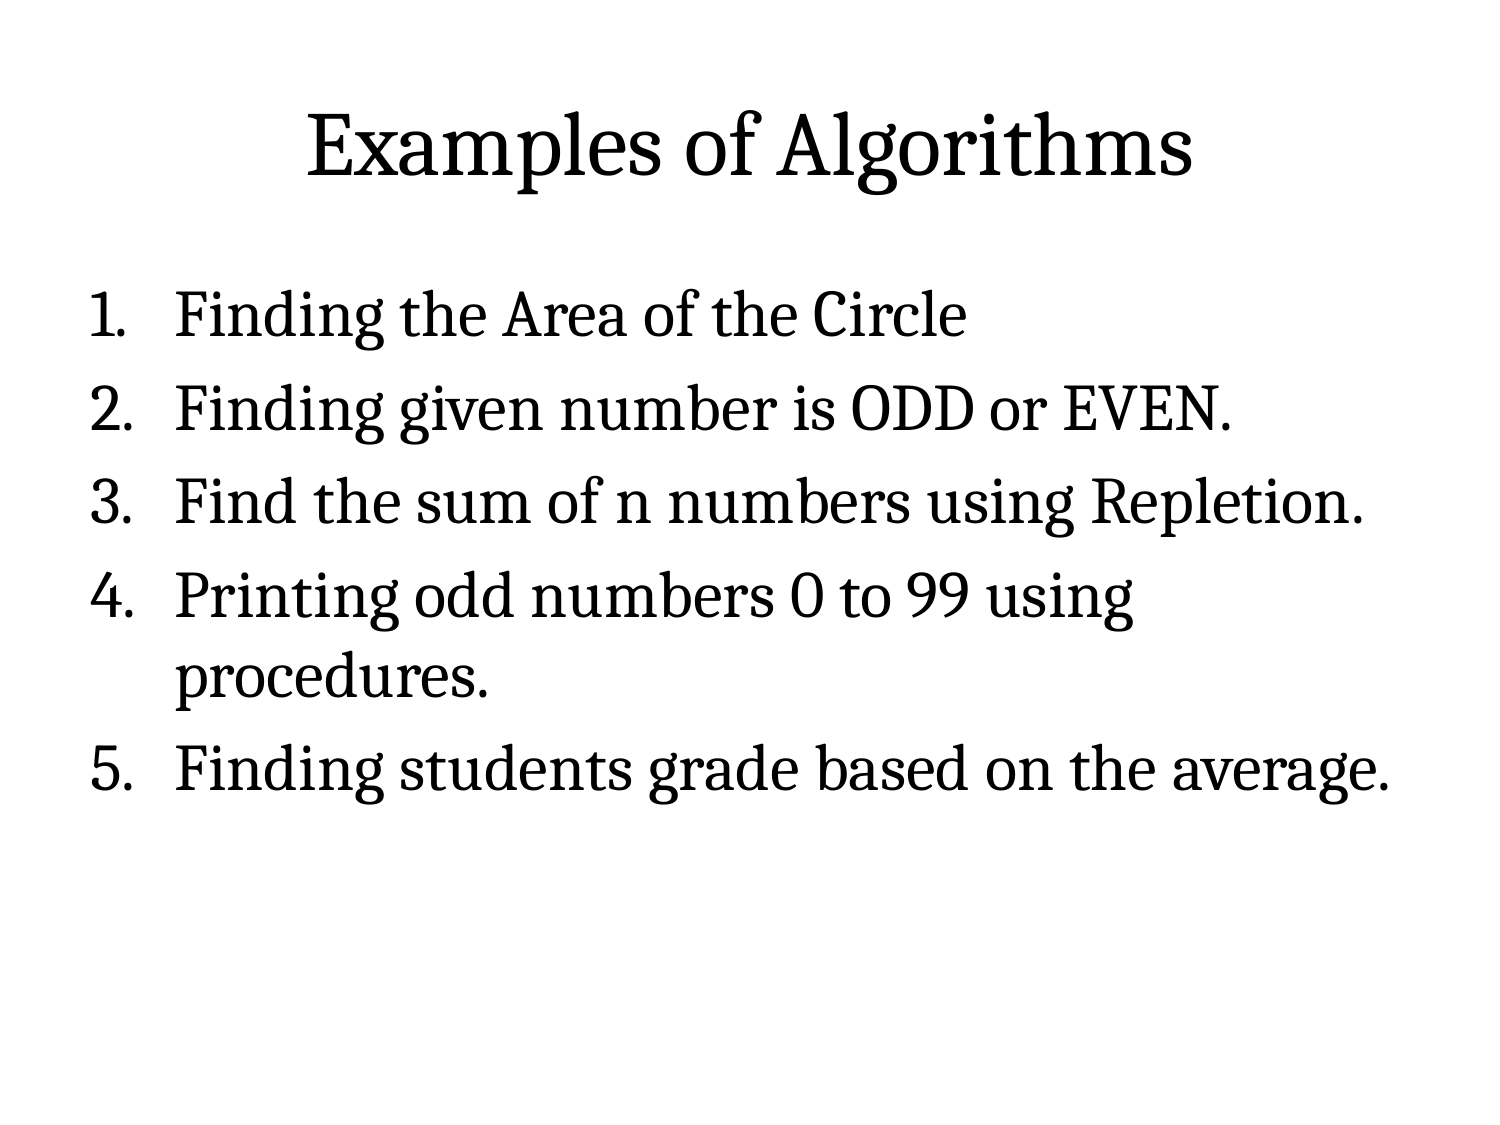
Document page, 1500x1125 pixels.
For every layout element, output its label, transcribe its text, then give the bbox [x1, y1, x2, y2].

title Examples of Algorithms [75, 45, 1425, 233]
list Finding the Area of the Circle Finding given number is ODD or EVEN. Find the sum of n numbers using Repletion. Printing odd numbers 0 to 99 using procedures. Finding students grade based on the average. [75, 262, 1425, 1005]
